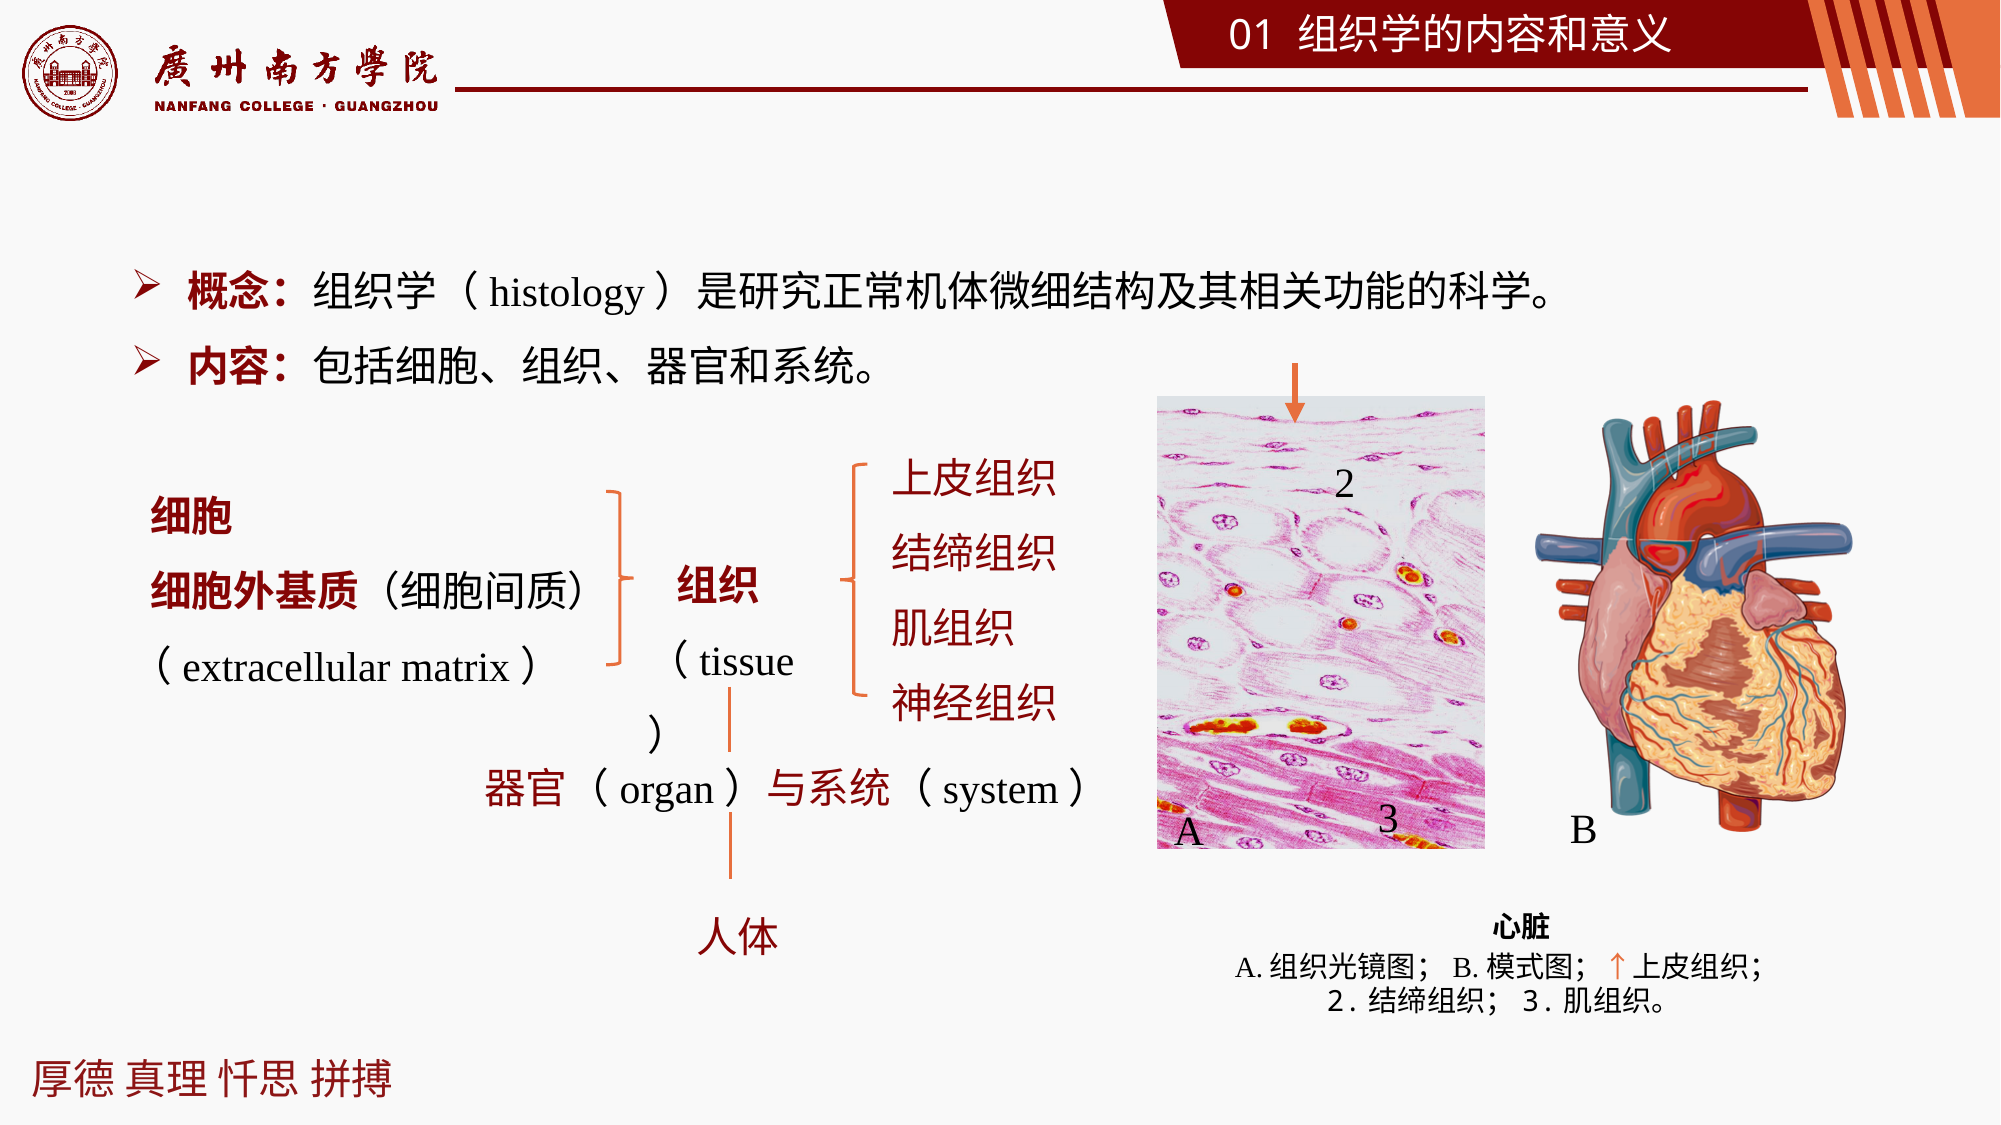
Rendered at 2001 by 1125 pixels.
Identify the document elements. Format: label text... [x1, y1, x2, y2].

picture [22, 25, 444, 121]
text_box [1157, 363, 1853, 1027]
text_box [115, 232, 1822, 962]
text_box 01 组织学的内容和意义 [1213, 0, 1693, 65]
